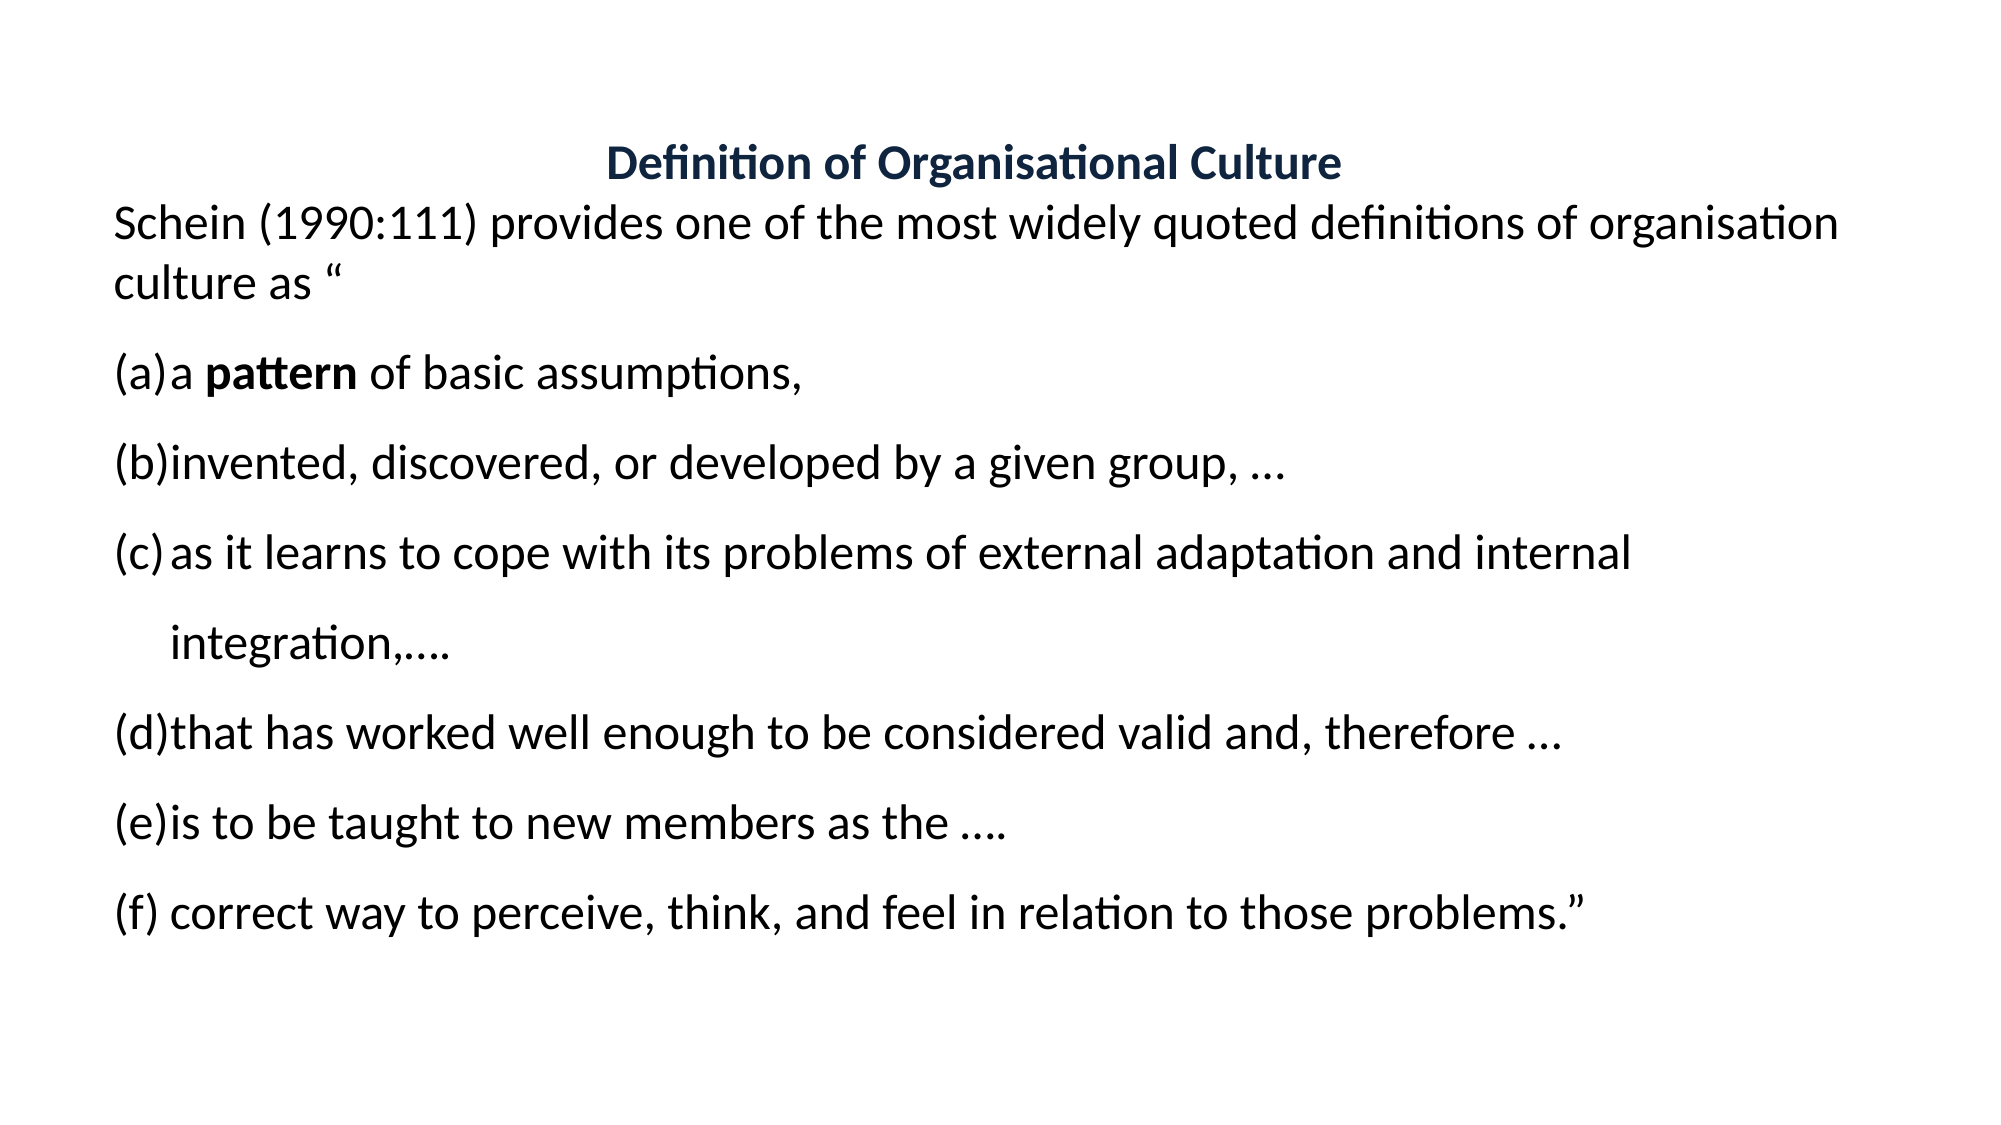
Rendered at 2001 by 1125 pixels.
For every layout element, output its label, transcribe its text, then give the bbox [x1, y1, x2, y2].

text_box Definition of Organisational Culture Schein (1990:111) provides one of the most widely quoted definitions of organisation culture as “ a pattern of basic assumptions, invented, discovered, or developed by a given group, … as it learns to cope with its problems of external adaptation and internal integration,…. that has worked well enough to be considered valid and, therefore … is to be taught to new members as the …. correct way to perceive, think, and feel in relation to those problems.” [98, 122, 1862, 1037]
